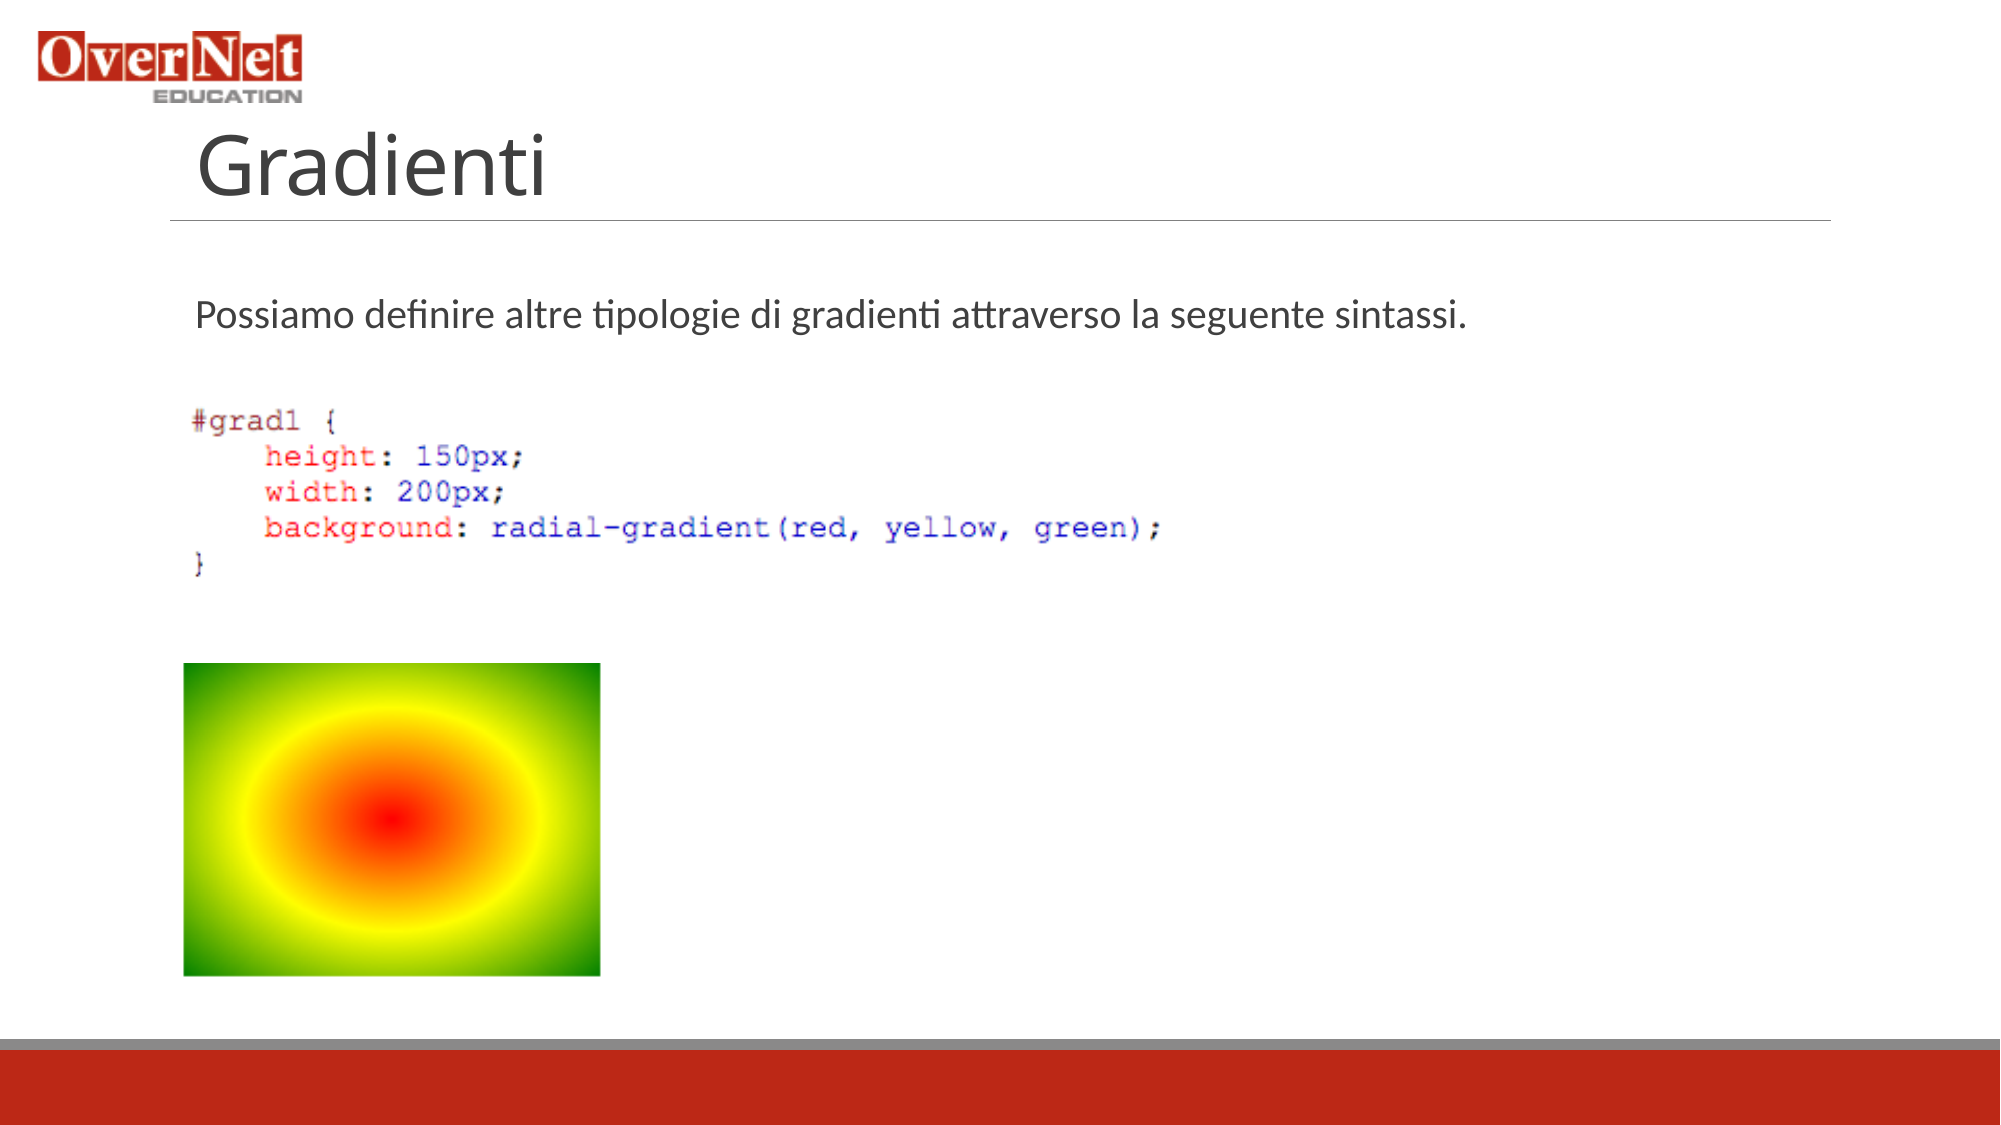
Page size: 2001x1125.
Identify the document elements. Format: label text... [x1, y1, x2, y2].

list Possiamo definire altre tipologie di gradienti attraverso la seguente sintassi. [180, 285, 1830, 421]
title Gradienti [180, 112, 1830, 220]
picture [35, 31, 304, 103]
picture [179, 398, 1175, 619]
picture [179, 663, 606, 982]
